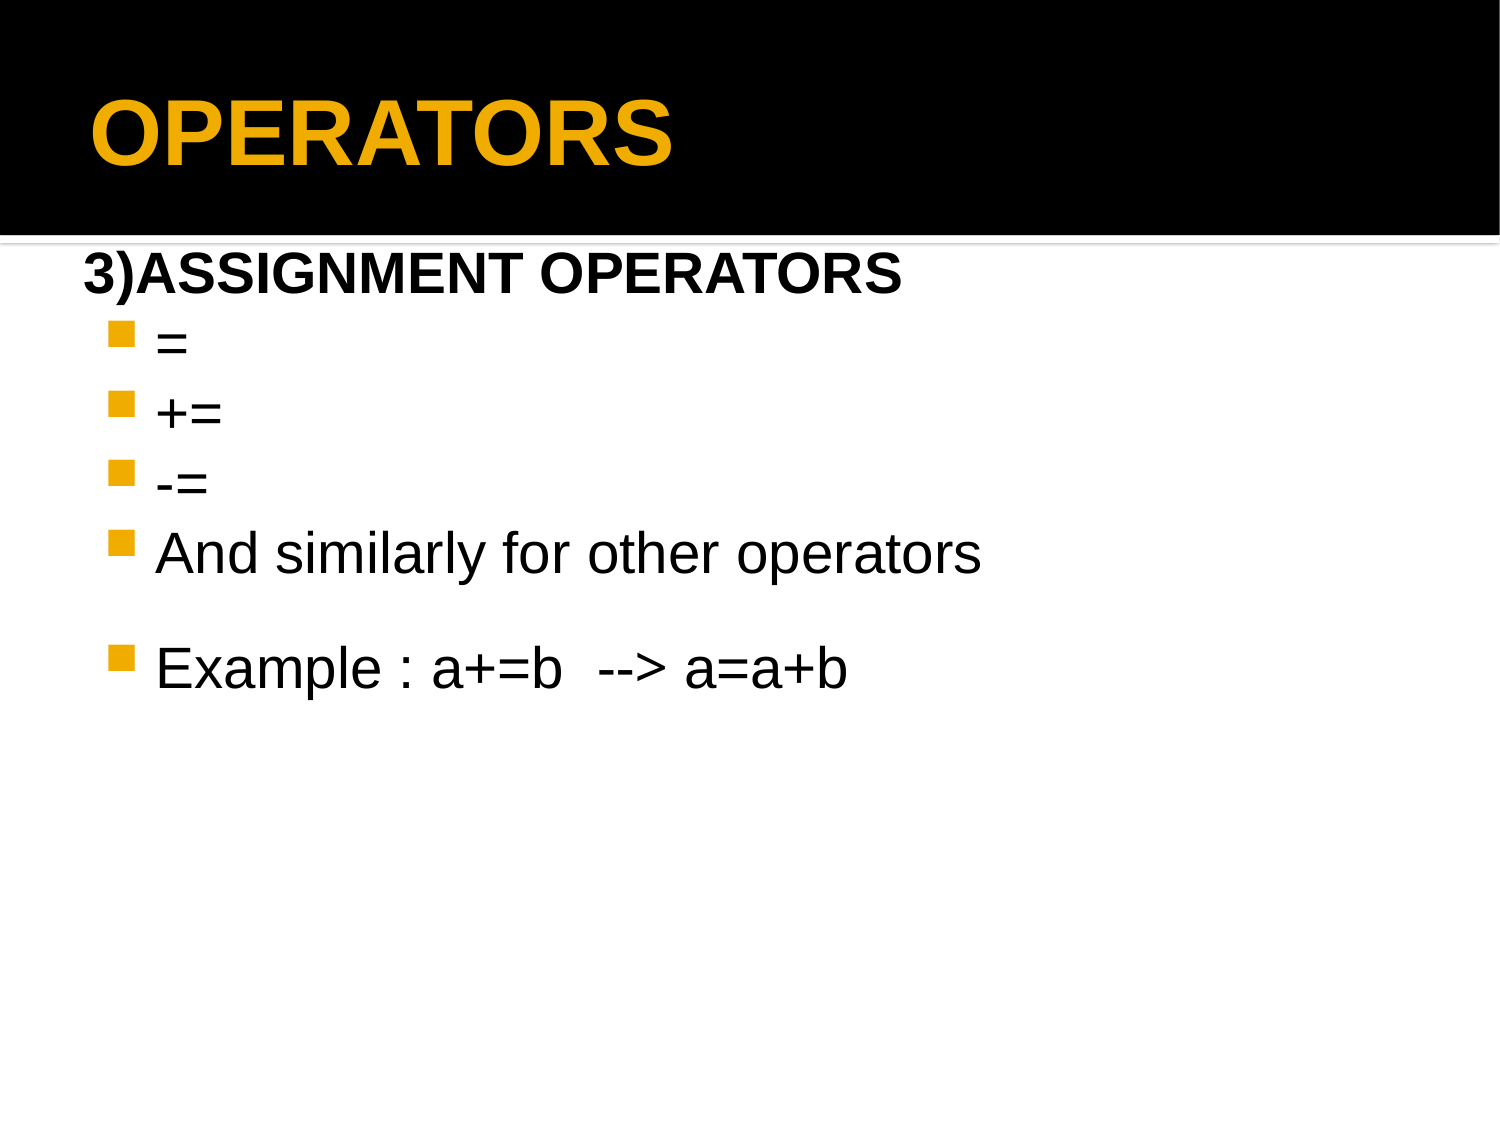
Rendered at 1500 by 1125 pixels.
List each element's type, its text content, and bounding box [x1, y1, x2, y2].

text_box 3)ASSIGNMENT OPERATORS = += -= And similarly for other operators Example : a+=b --> a=a+b [74, 219, 1425, 1059]
text_box OPERATORS [74, 25, 1425, 219]
